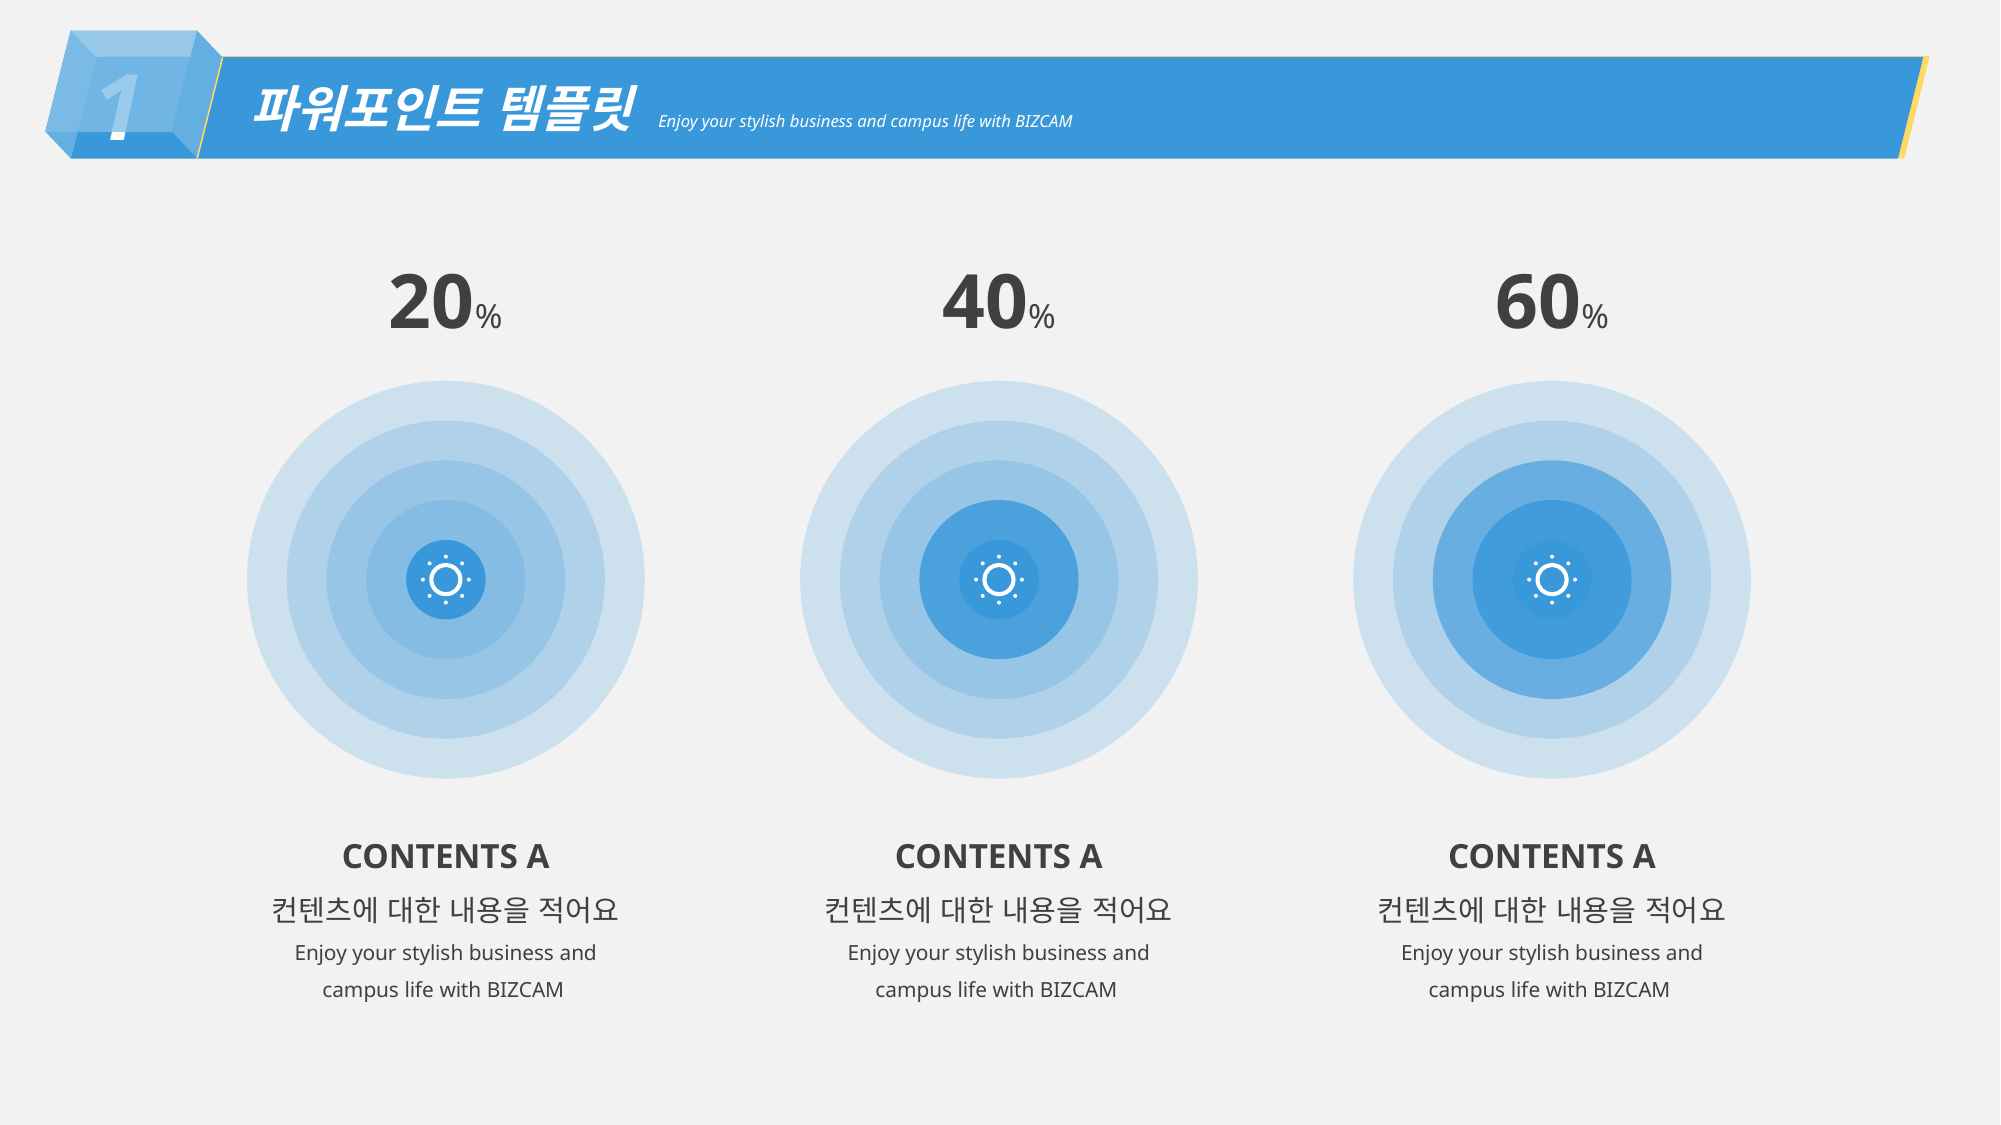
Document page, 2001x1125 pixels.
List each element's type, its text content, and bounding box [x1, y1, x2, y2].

text_box [442, 553, 449, 560]
text_box [1431, 459, 1673, 701]
text_box [1571, 576, 1579, 583]
text_box [1548, 599, 1556, 606]
text_box [1391, 419, 1713, 740]
text_box [325, 459, 567, 701]
text_box CONTENTS A 컨텐츠에 대한 내용을 적어요 Enjoy your stylish business and campus life with BIZCAM [1345, 807, 1759, 1010]
text_box [465, 576, 472, 583]
text_box [918, 499, 1080, 661]
text_box [995, 599, 1003, 606]
text_box [995, 553, 1003, 560]
text_box [1526, 576, 1533, 583]
text_box [799, 379, 1199, 780]
text_box [1018, 576, 1026, 583]
text_box [419, 576, 427, 583]
text_box [285, 419, 606, 740]
text_box [426, 560, 466, 599]
text_box [979, 560, 1019, 599]
text_box 파워포인트 템플릿 Enjoy your stylish business and campus life with BIZCAM [210, 55, 1925, 160]
text_box 60% [1438, 245, 1666, 351]
text_box [958, 538, 1040, 621]
text_box [1532, 560, 1572, 599]
text_box 40% [885, 245, 1113, 351]
text_box [1548, 553, 1556, 560]
text_box 20% [332, 245, 560, 351]
text_box [1471, 499, 1633, 661]
text_box [365, 499, 527, 661]
text_box [405, 538, 487, 621]
text_box [1511, 538, 1593, 621]
text_box CONTENTS A 컨텐츠에 대한 내용을 적어요 Enjoy your stylish business and campus life with BIZCAM [239, 807, 653, 1010]
text_box 1 [28, 41, 210, 167]
text_box [442, 599, 449, 606]
text_box [878, 459, 1120, 701]
text_box [838, 419, 1160, 740]
text_box [972, 576, 980, 583]
text_box CONTENTS A 컨텐츠에 대한 내용을 적어요 Enjoy your stylish business and campus life with BIZCAM [792, 807, 1206, 1010]
text_box [245, 379, 646, 780]
text_box [1352, 379, 1753, 780]
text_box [45, 30, 223, 159]
